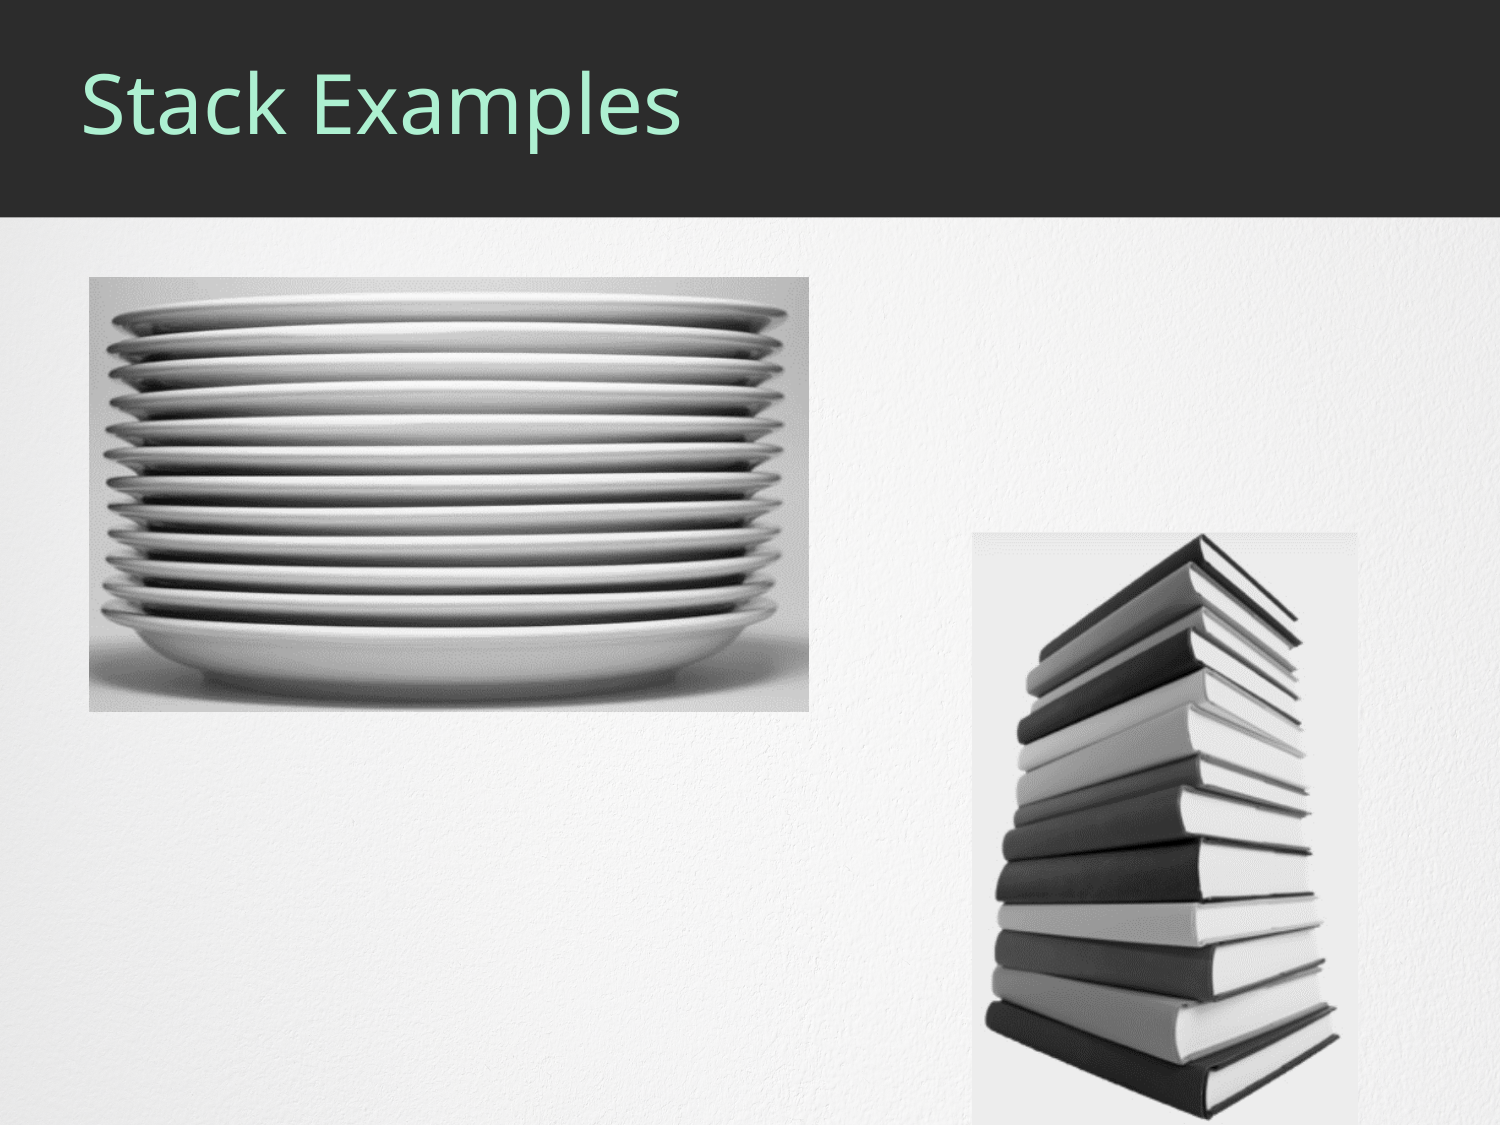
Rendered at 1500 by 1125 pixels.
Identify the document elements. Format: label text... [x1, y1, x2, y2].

title Stack Examples [65, 0, 1500, 216]
picture [972, 532, 1358, 1125]
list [89, 277, 809, 712]
